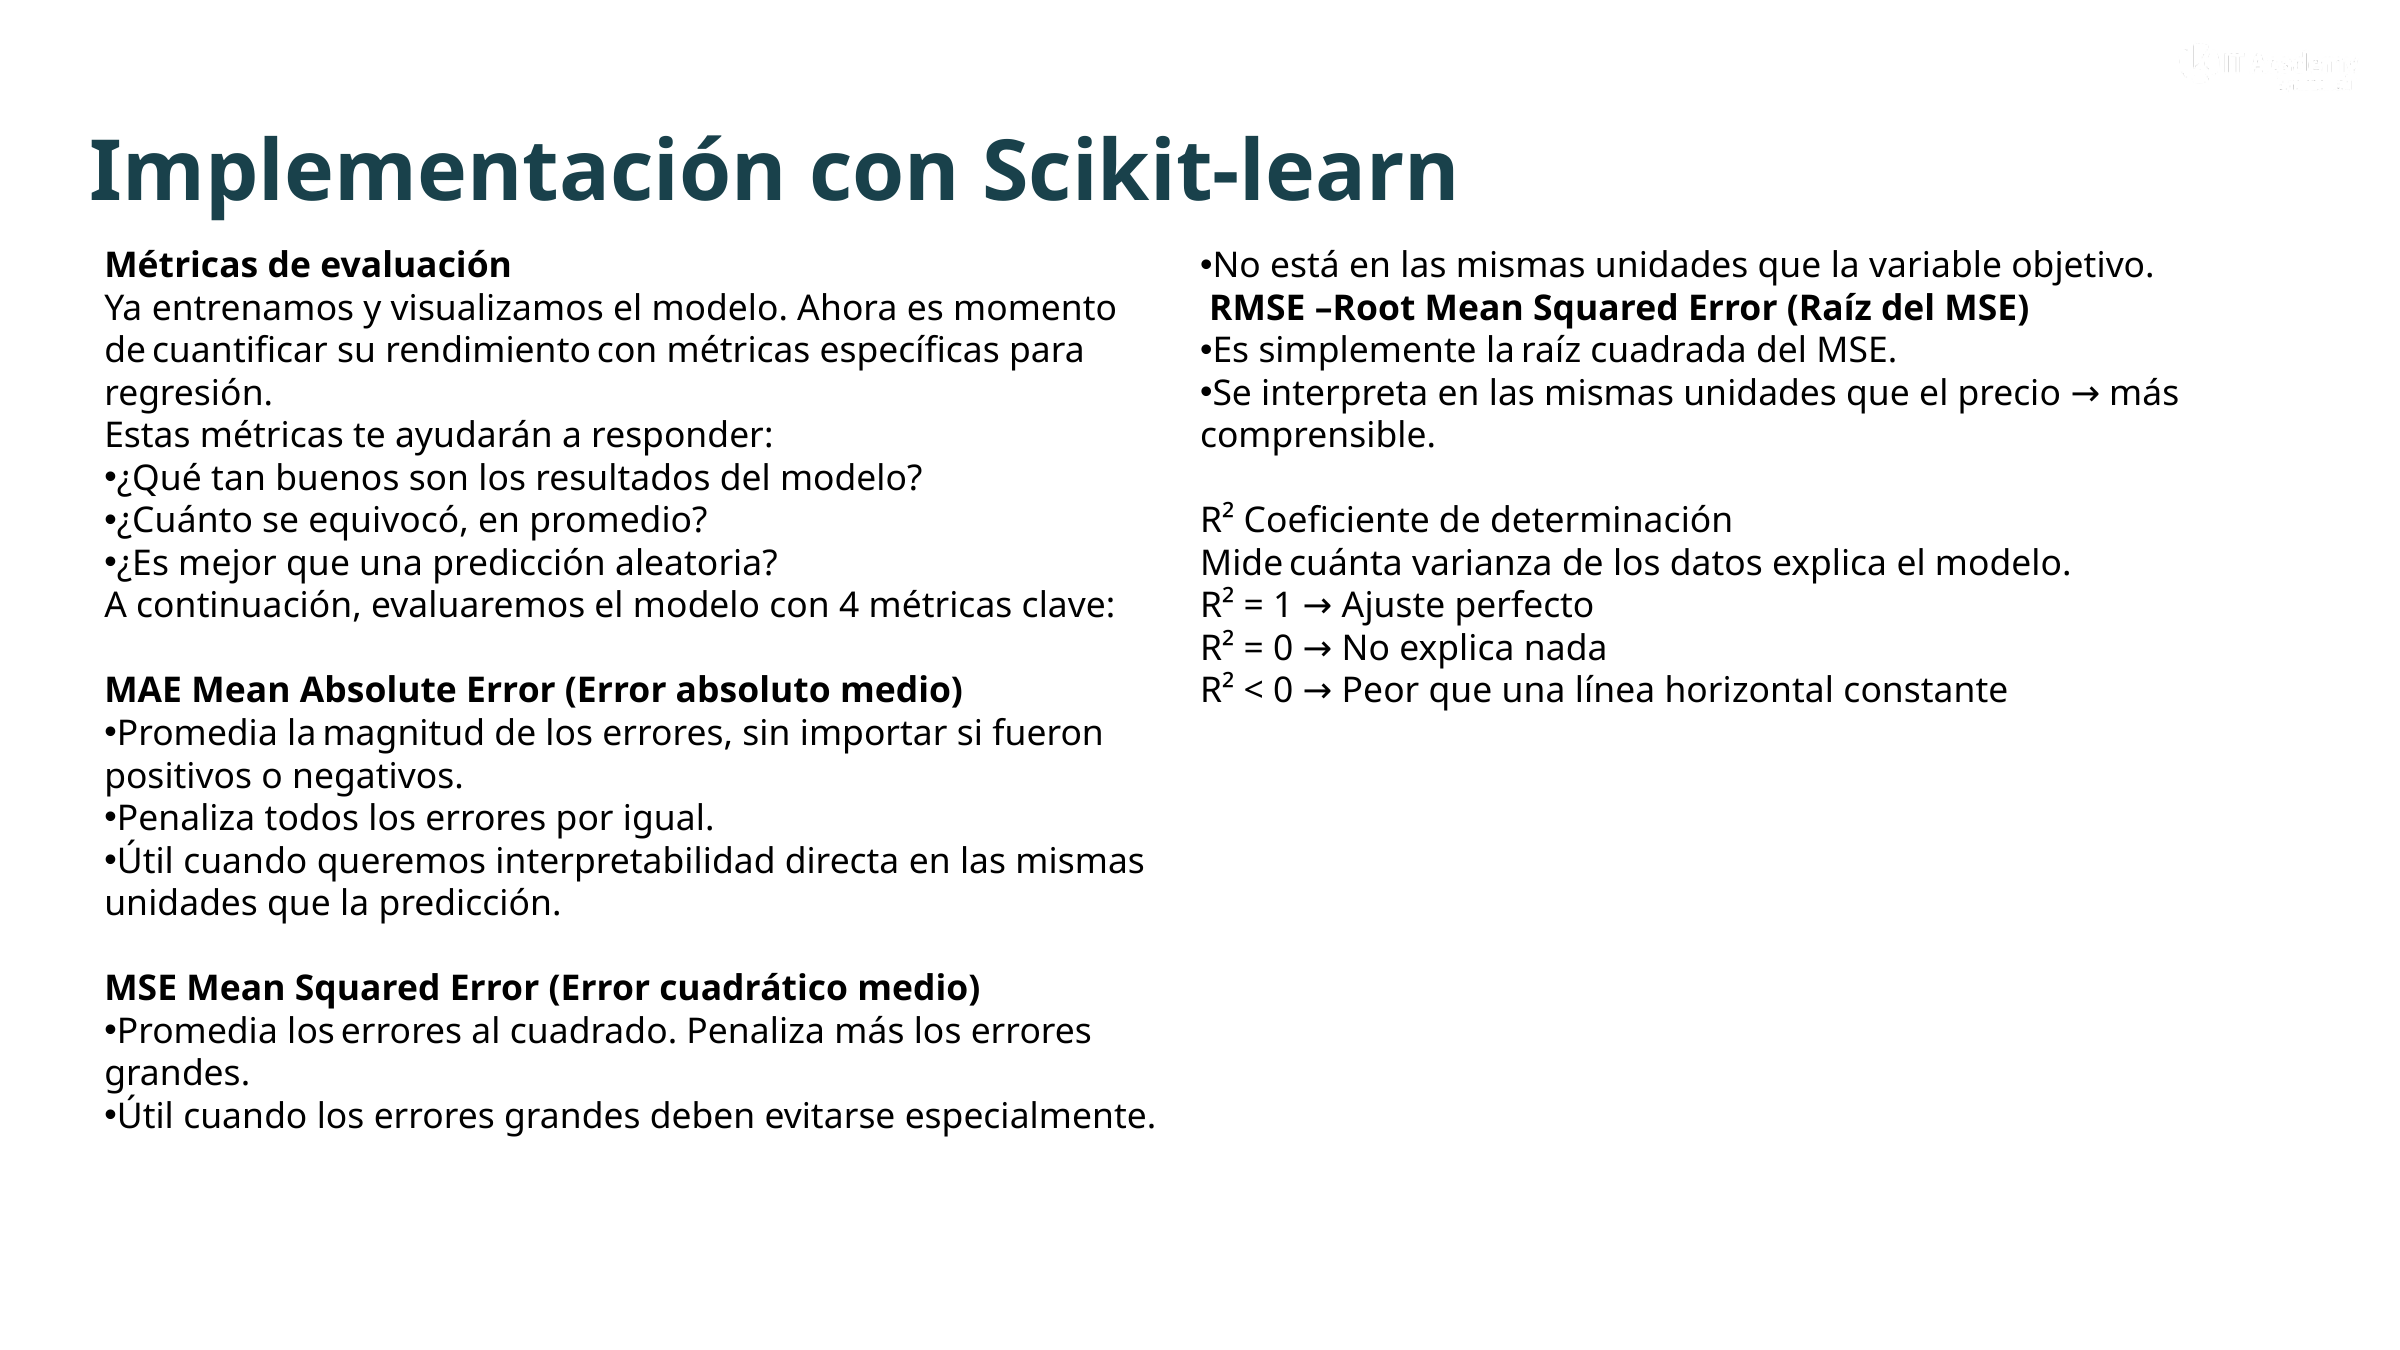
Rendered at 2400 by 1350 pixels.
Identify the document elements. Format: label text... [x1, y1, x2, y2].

text_box Implementación con Scikit-learn [89, 112, 2131, 234]
text_box Métricas de evaluación Ya entrenamos y visualizamos el modelo. Ahora es momento de cuantificar su rendimiento con métricas específicas para regresión. Estas métricas te ayudarán a responder: ¿Qué tan buenos son los resultados del modelo? ¿Cuánto se equivocó, en promedio? ¿Es mejor que una predicción aleatoria? A continuación, evaluaremos el modelo con 4 métricas clave: MAE Mean Absolute Error (Error absoluto medio) Promedia la magnitud de los errores, sin importar si fueron positivos o negativos. Penaliza todos los errores por igual. Útil cuando queremos interpretabilidad directa en las mismas unidades que la predicción. MSE Mean Squared Error (Error cuadrático medio) Promedia los errores al cuadrado. Penaliza más los errores grandes. Útil cuando los errores grandes deben evitarse especialmente. No está en las mismas unidades que la variable objetivo. RMSE –Root Mean Squared Error (Raíz del MSE) Es simplemente la raíz cuadrada del MSE. Se interpreta en las mismas unidades que el precio → más comprensible. R² Coeficiente de determinación Mide cuánta varianza de los datos explica el modelo. R² = 1 → Ajuste perfecto R² = 0 → No explica nada R² < 0 → Peor que una línea horizontal constante [89, 234, 2311, 1159]
picture [2167, 37, 2363, 101]
